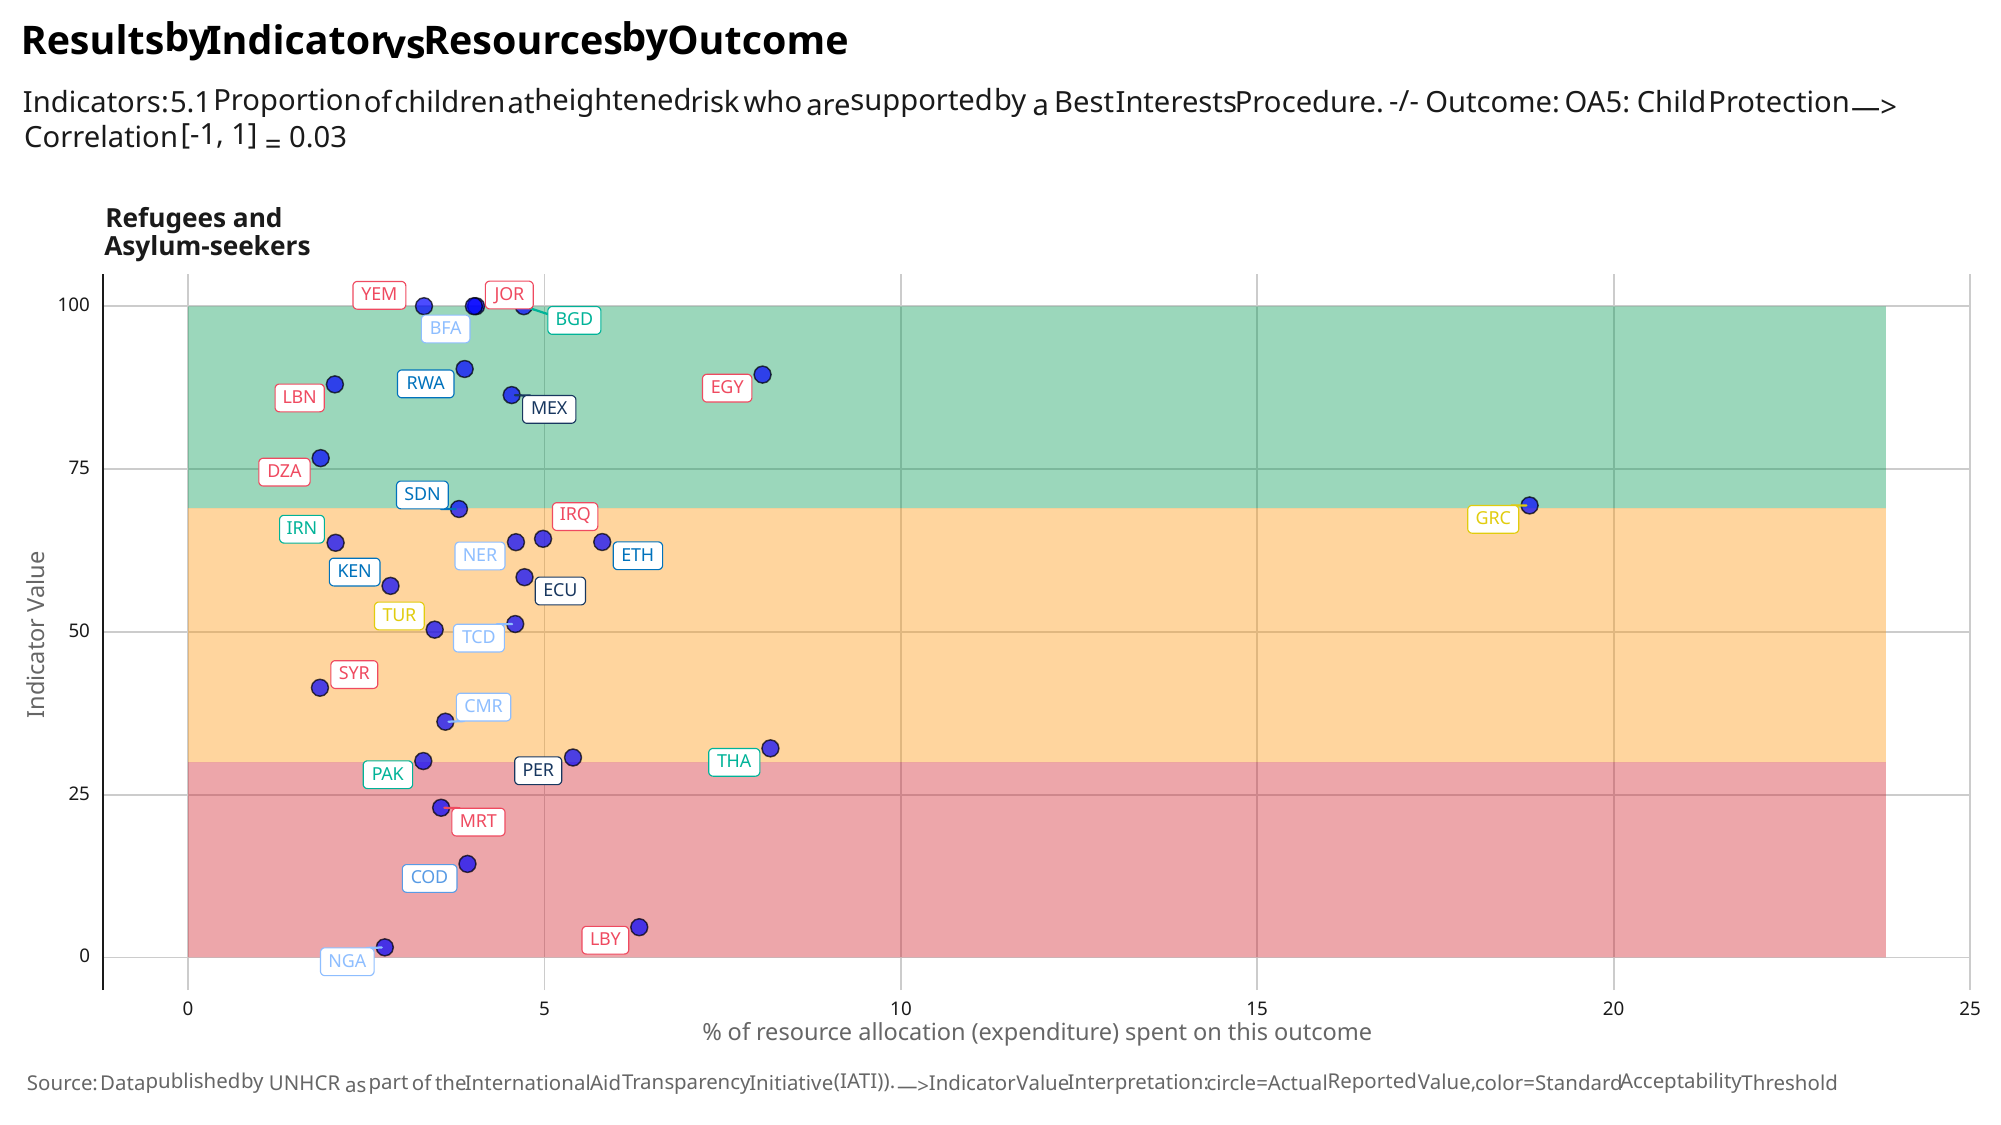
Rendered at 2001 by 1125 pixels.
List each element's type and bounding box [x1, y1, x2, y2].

text_box [0, 0, 2000, 1125]
